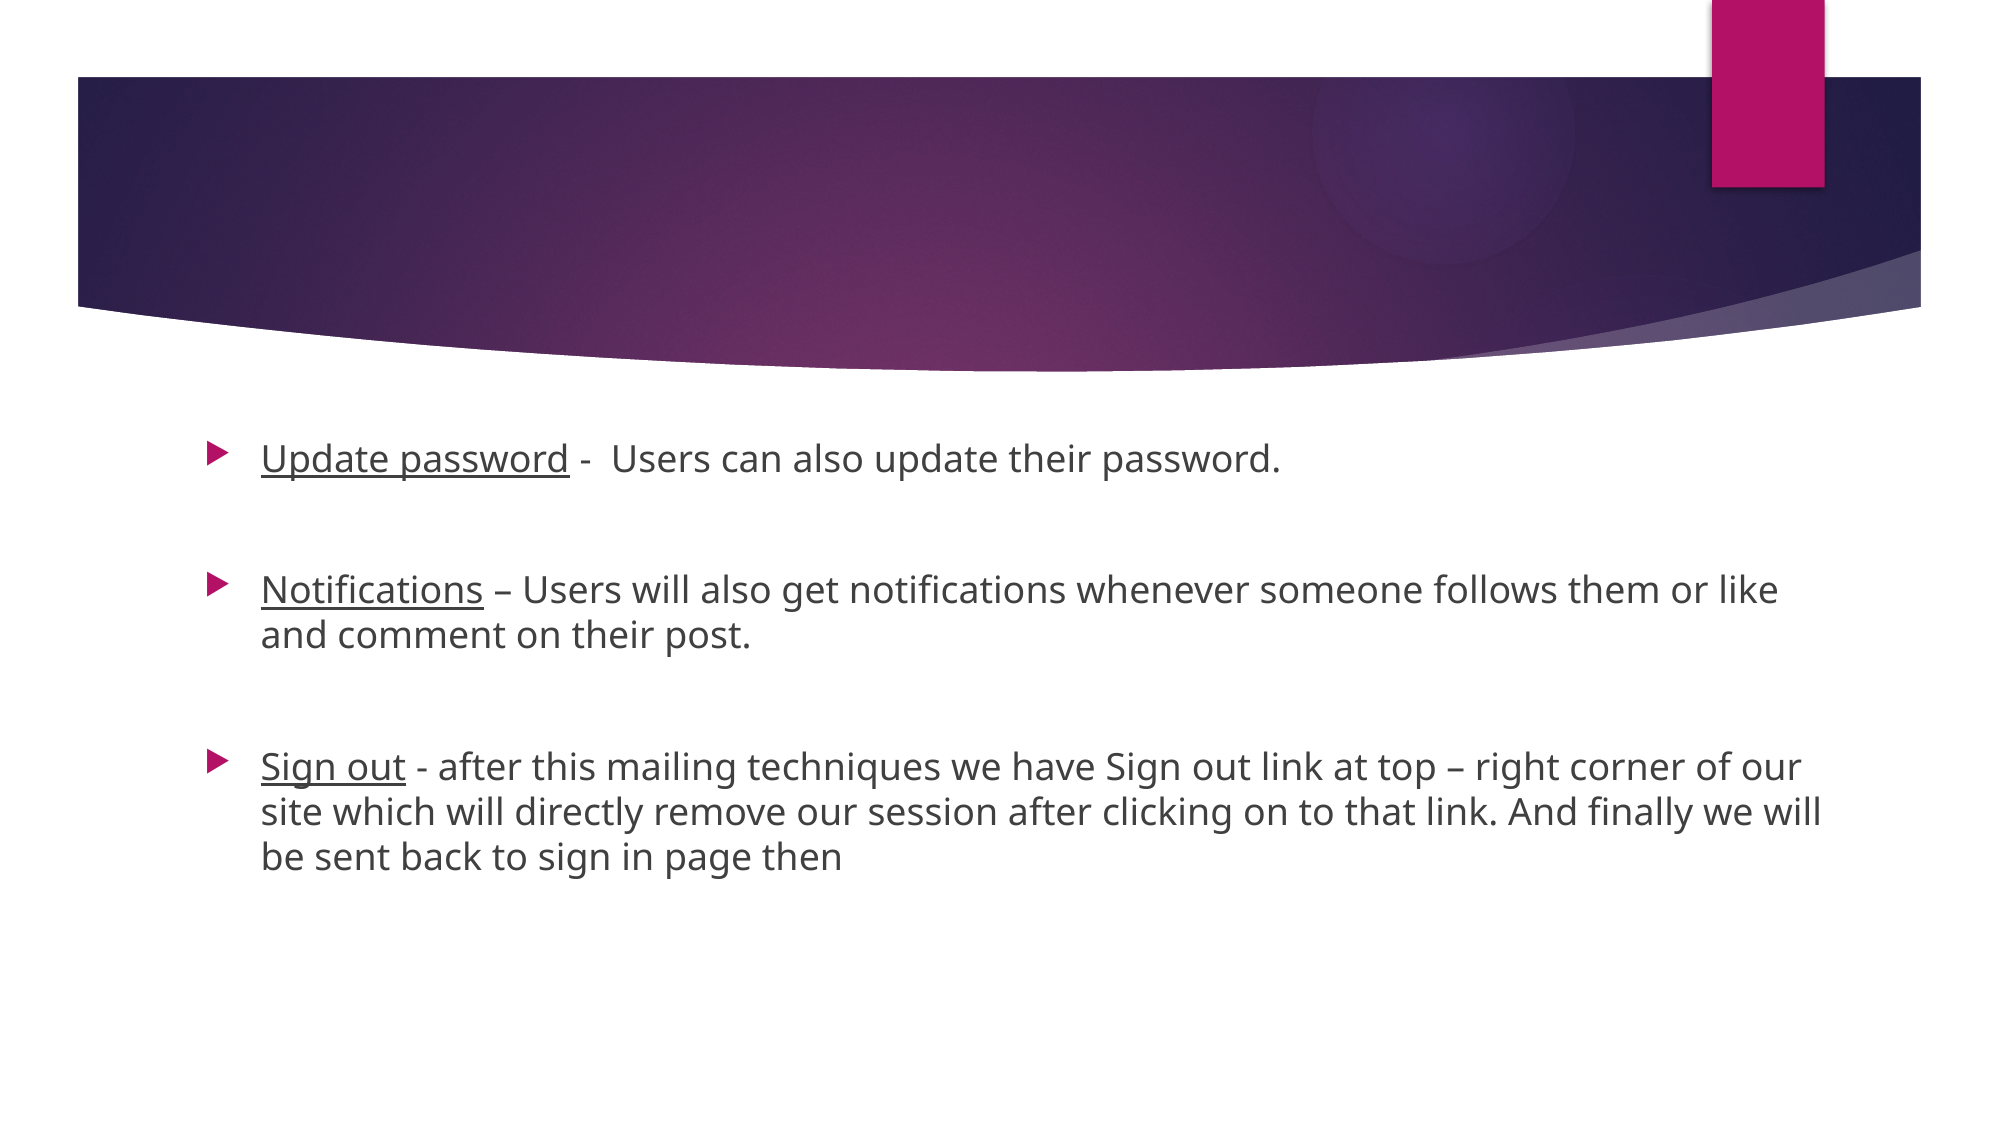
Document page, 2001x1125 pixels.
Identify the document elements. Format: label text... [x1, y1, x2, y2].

list Update password - Users can also update their password. Notifications – Users will also get notifications whenever someone follows them or like and comment on their post. Sign out - after this mailing techniques we have Sign out link at top – right corner of our site which will directly remove our session after clicking on to that link. And finally we will be sent back to sign in page then [189, 427, 1841, 1001]
